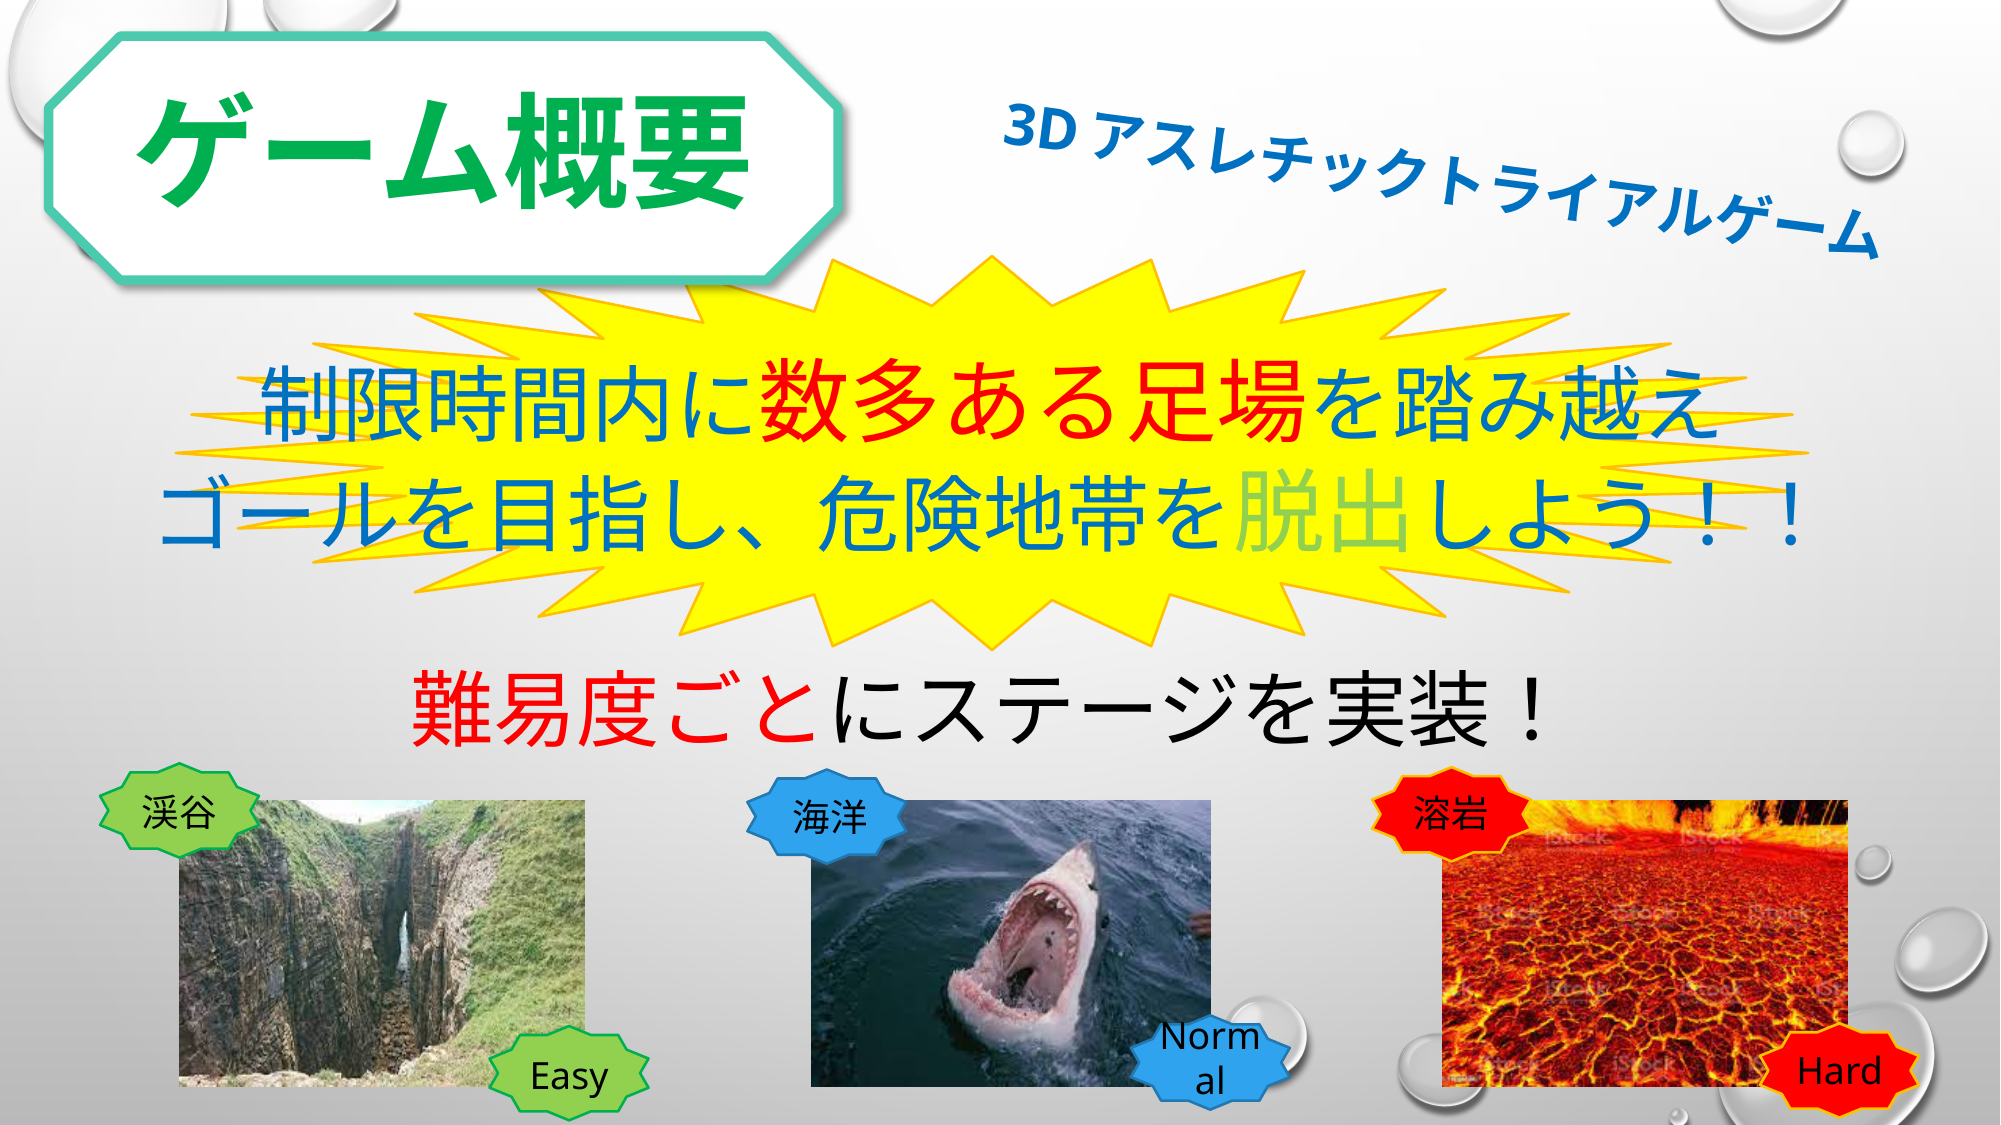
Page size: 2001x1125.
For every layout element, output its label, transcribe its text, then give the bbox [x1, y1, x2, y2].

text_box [48, 26, 839, 290]
text_box [628, 1048, 650, 1098]
text_box [413, 572, 578, 594]
text_box 難易度ごとにステージを実装！ [395, 649, 1589, 764]
text_box Easy [510, 1044, 628, 1105]
text_box [1391, 312, 1571, 336]
text_box [1852, 1027, 1894, 1039]
text_box [1406, 572, 1571, 594]
text_box [514, 1105, 624, 1122]
text_box [1783, 1099, 1896, 1119]
text_box Hard [1778, 1039, 1901, 1099]
text_box [537, 572, 1447, 649]
text_box 制限時間内に数多ある足場を踏み越え ゴールを目指し、危険地帯を脱出しよう！！ [136, 336, 1848, 572]
list 3Dアスレチックトライアルゲーム [946, 42, 1945, 303]
text_box [549, 255, 1447, 336]
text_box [99, 763, 585, 1087]
text_box [1281, 1042, 1291, 1083]
picture [0, 0, 2000, 1125]
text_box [747, 769, 1211, 1087]
text_box Normal [1139, 1004, 1281, 1109]
text_box [413, 312, 593, 336]
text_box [1371, 766, 1848, 1087]
text_box [589, 1032, 625, 1044]
text_box [1901, 1047, 1921, 1094]
